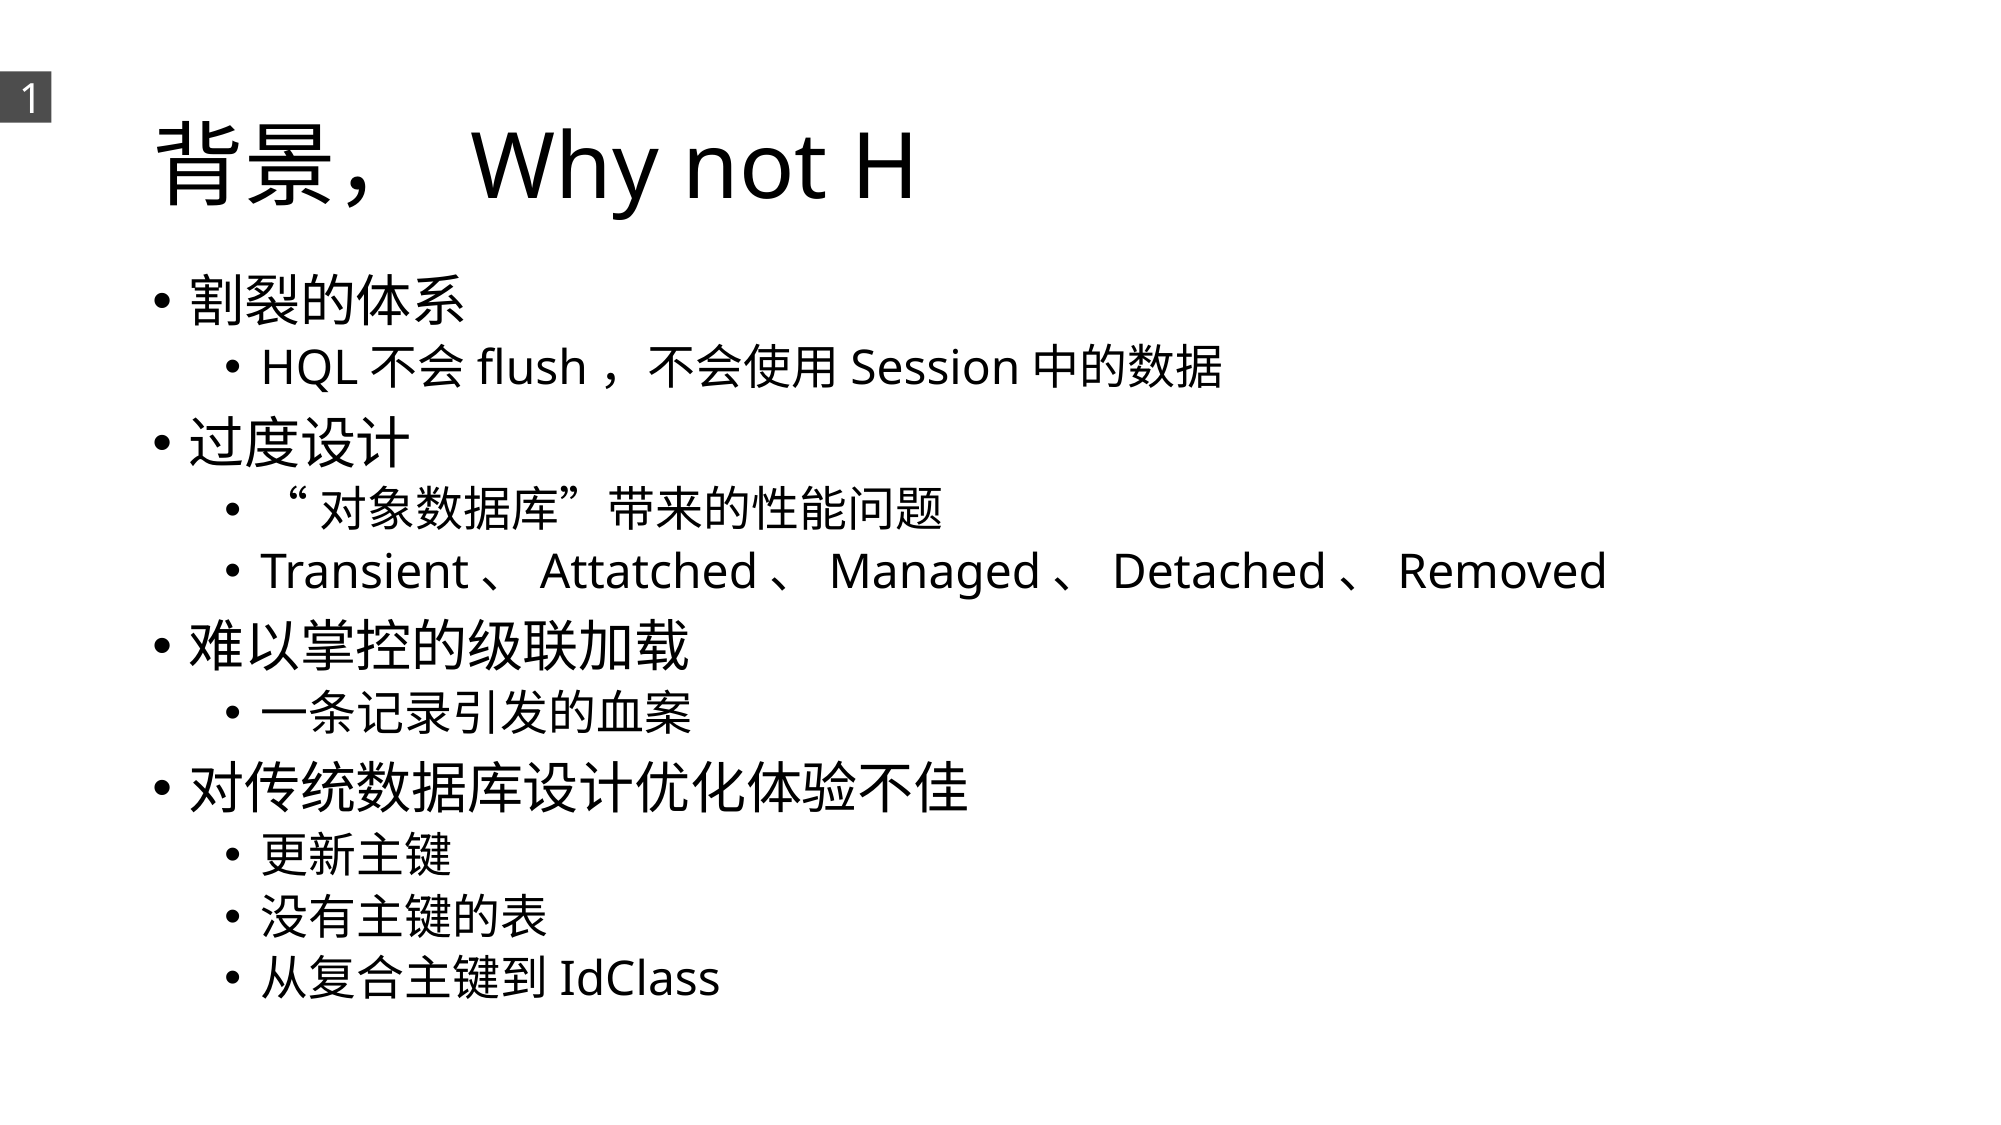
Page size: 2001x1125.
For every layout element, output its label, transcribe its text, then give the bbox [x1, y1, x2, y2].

text_box 1 [4, 64, 58, 129]
title 背景， Why not H [137, 59, 1863, 265]
text_box [0, 70, 4, 124]
list 割裂的体系 HQL不会flush，不会使用Session中的数据 过度设计 “对象数据库”带来的性能问题 Transient、Attatched、Managed、Detached、Removed 难以掌控的级联加载 一条记录引发的血案 对传统数据库设计优化体验不佳 更新主键 没有主键的表 从复合主键到IdClass [137, 265, 1863, 1017]
